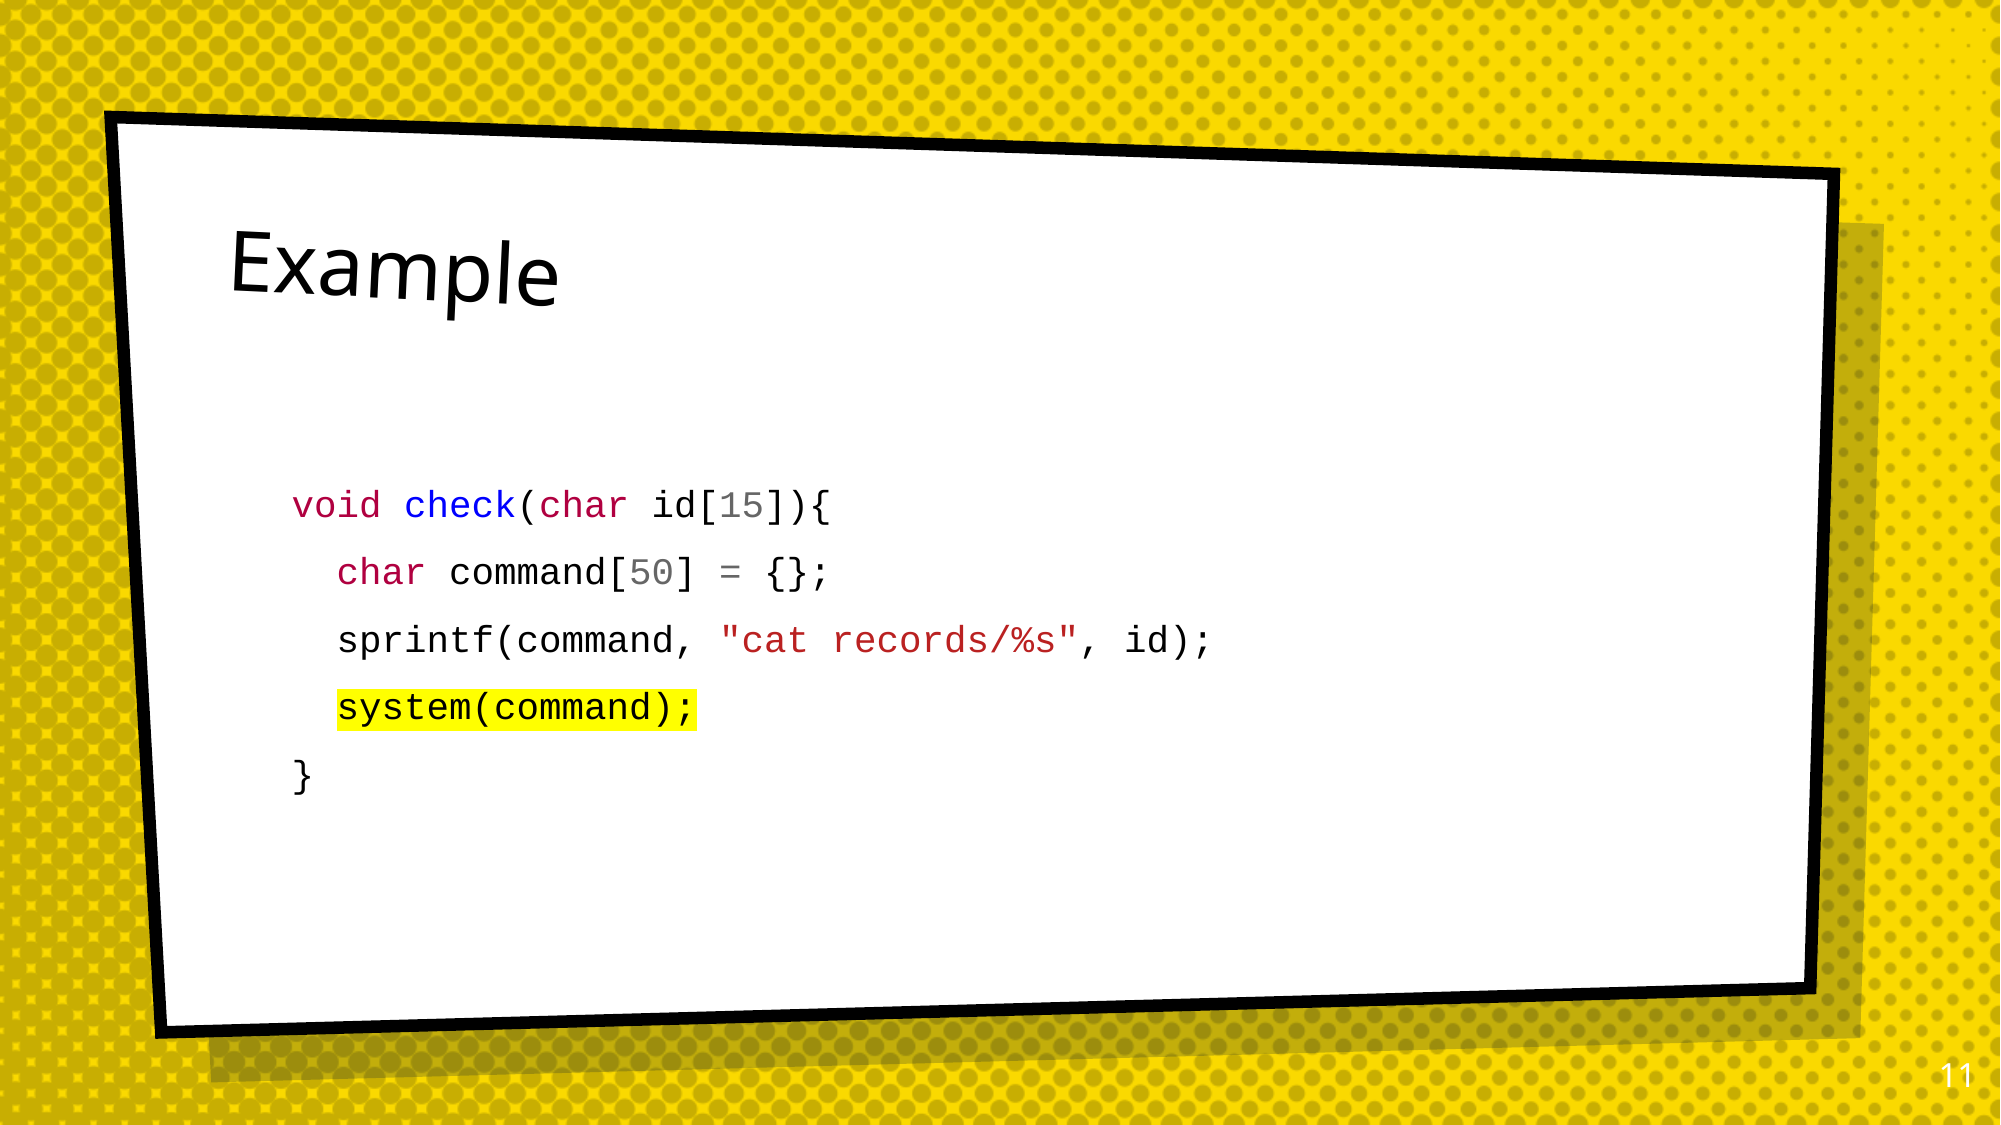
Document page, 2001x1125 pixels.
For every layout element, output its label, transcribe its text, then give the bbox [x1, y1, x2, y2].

slide_number 10 [1871, 1038, 1992, 1125]
text_box void check(char id[15]){ char command[50] = {}; sprintf(command, "cat records/%s", id); system(command); } [276, 337, 1472, 870]
title Example [210, 155, 1755, 395]
